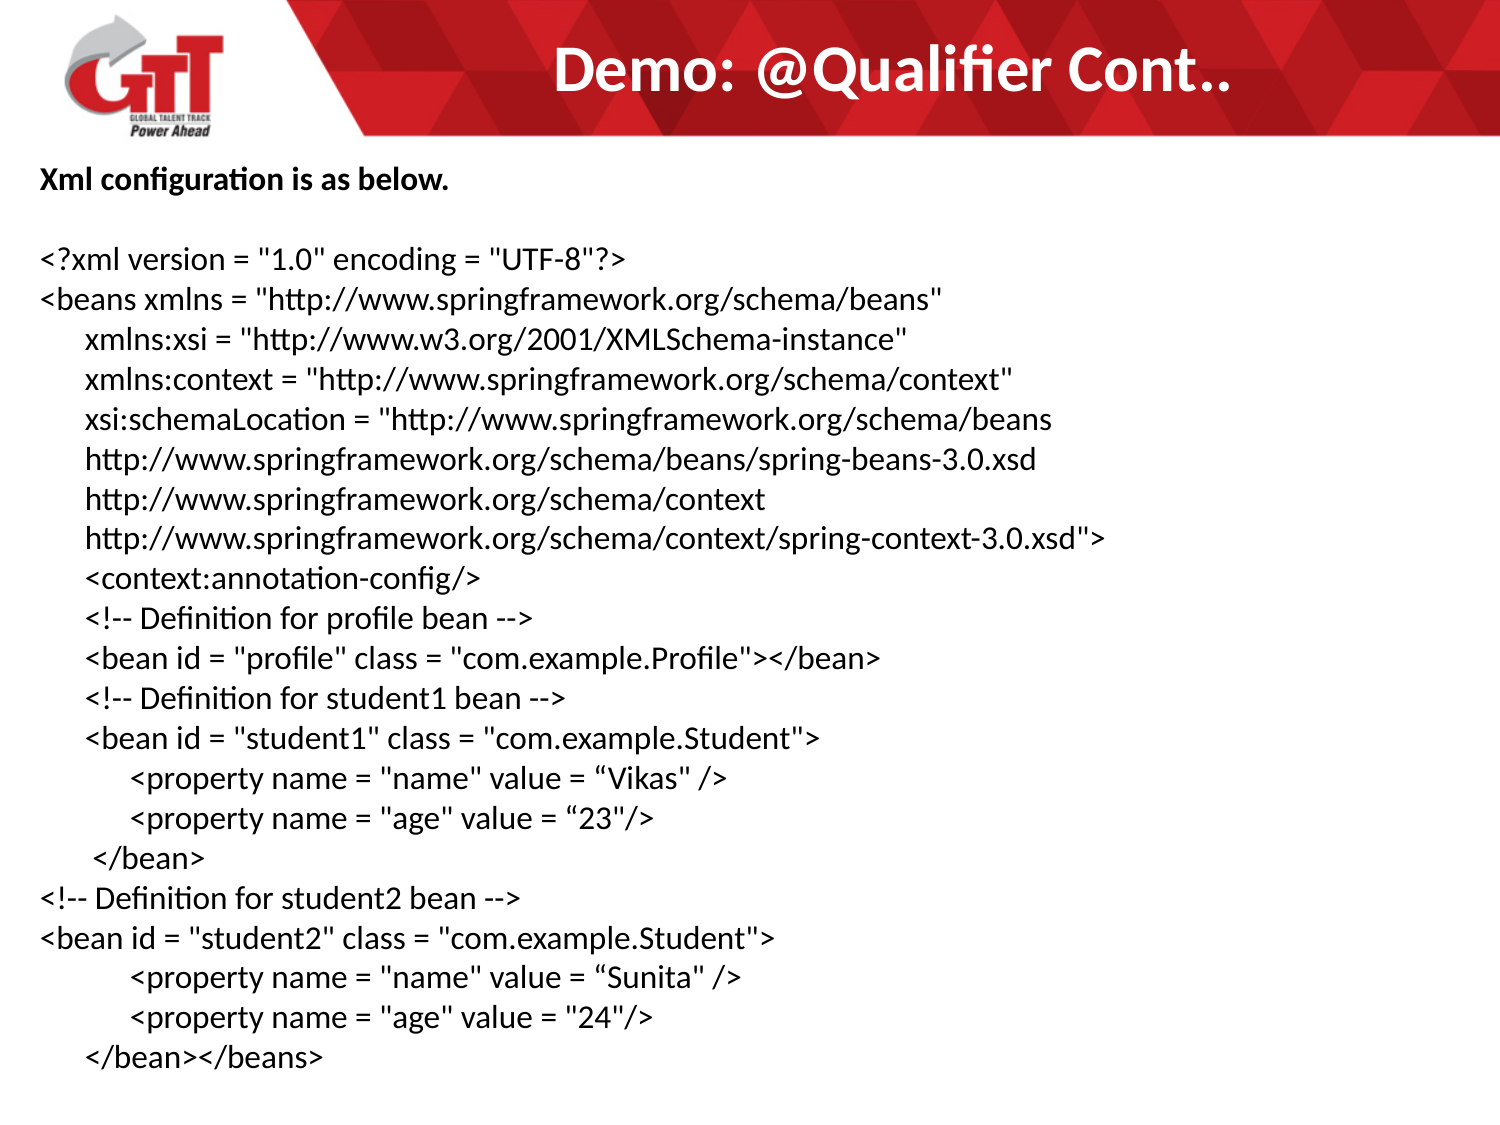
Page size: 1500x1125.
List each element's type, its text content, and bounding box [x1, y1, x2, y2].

picture [0, 0, 1500, 1125]
text_box Xml configuration is as below. <?xml version = "1.0" encoding = "UTF-8"?> <beans xmlns = "http://www.springframework.org/schema/beans" xmlns:xsi = "http://www.w3.org/2001/XMLSchema-instance" xmlns:context = "http://www.springframework.org/schema/context" xsi:schemaLocation = "http://www.springframework.org/schema/beans http://www.springframework.org/schema/beans/spring-beans-3.0.xsd http://www.springframework.org/schema/context http://www.springframework.org/schema/context/spring-context-3.0.xsd"> <context:annotation-config/> <!-- Definition for profile bean --> <bean id = "profile" class = "com.example.Profile"></bean> <!-- Definition for student1 bean --> <bean id = "student1" class = "com.example.Student"> <property name = "name" value = “Vikas" /> <property name = "age" value = “23"/> </bean> <!-- Definition for student2 bean --> <bean id = "student2" class = "com.example.Student"> <property name = "name" value = “Sunita" /> <property name = "age" value = "24"/> </bean></beans> [24, 149, 1475, 1083]
title Demo: @Qualifier Cont.. [324, 12, 1463, 118]
